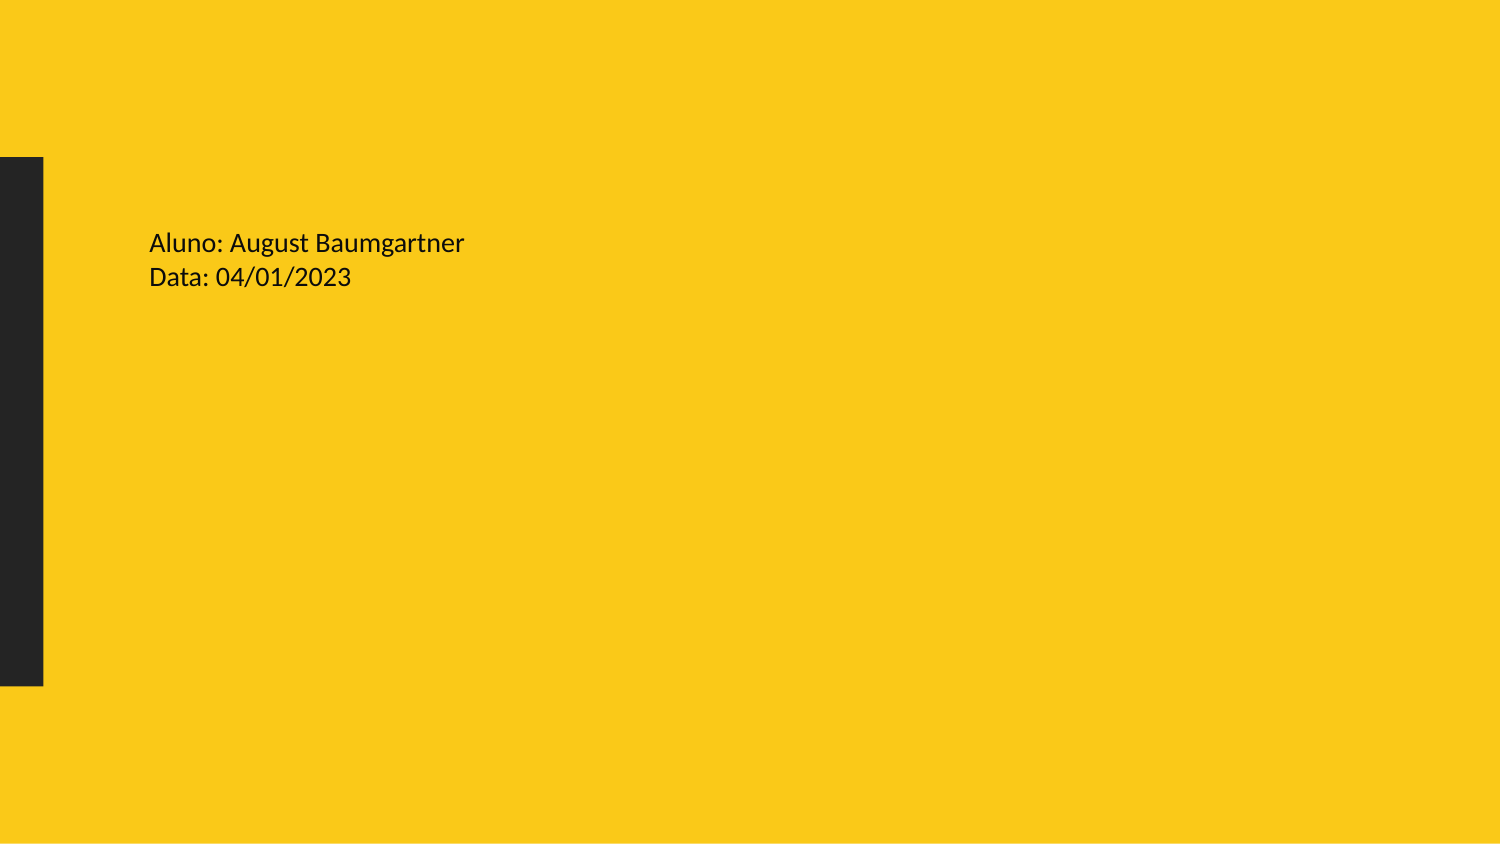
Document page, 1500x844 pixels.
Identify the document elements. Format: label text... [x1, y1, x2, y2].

text_box Aluno: August Baumgartner Data: 04/01/2023 [134, 217, 931, 300]
